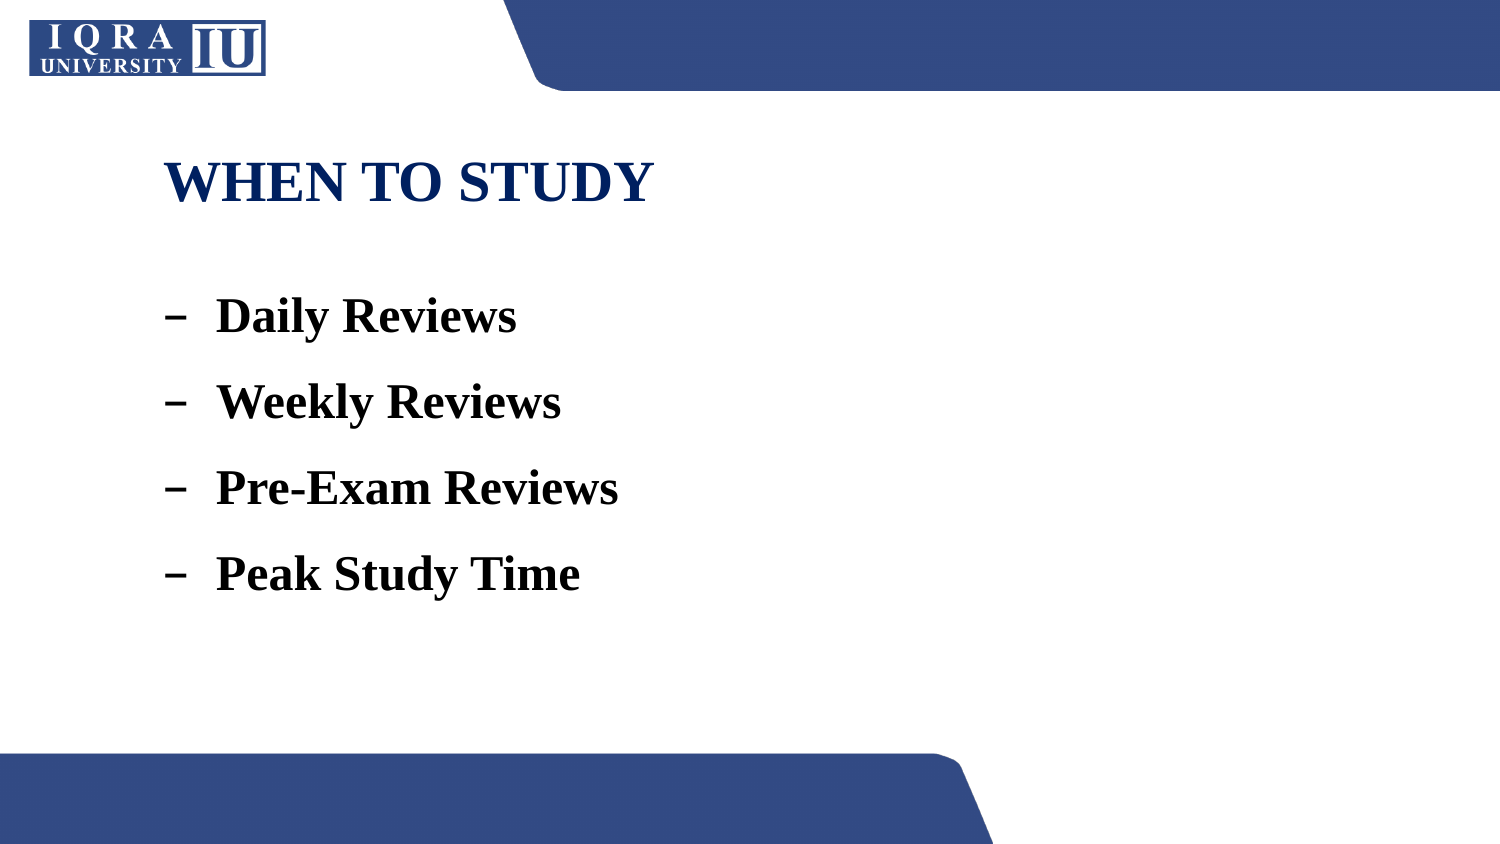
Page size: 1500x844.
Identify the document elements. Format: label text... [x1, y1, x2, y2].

picture [503, 0, 1500, 91]
text_box WHEN TO STUDY [148, 138, 1164, 269]
picture [0, 754, 992, 844]
text_box Daily Reviews Weekly Reviews Pre-Exam Reviews Peak Study Time [148, 268, 928, 623]
picture [29, 20, 266, 76]
